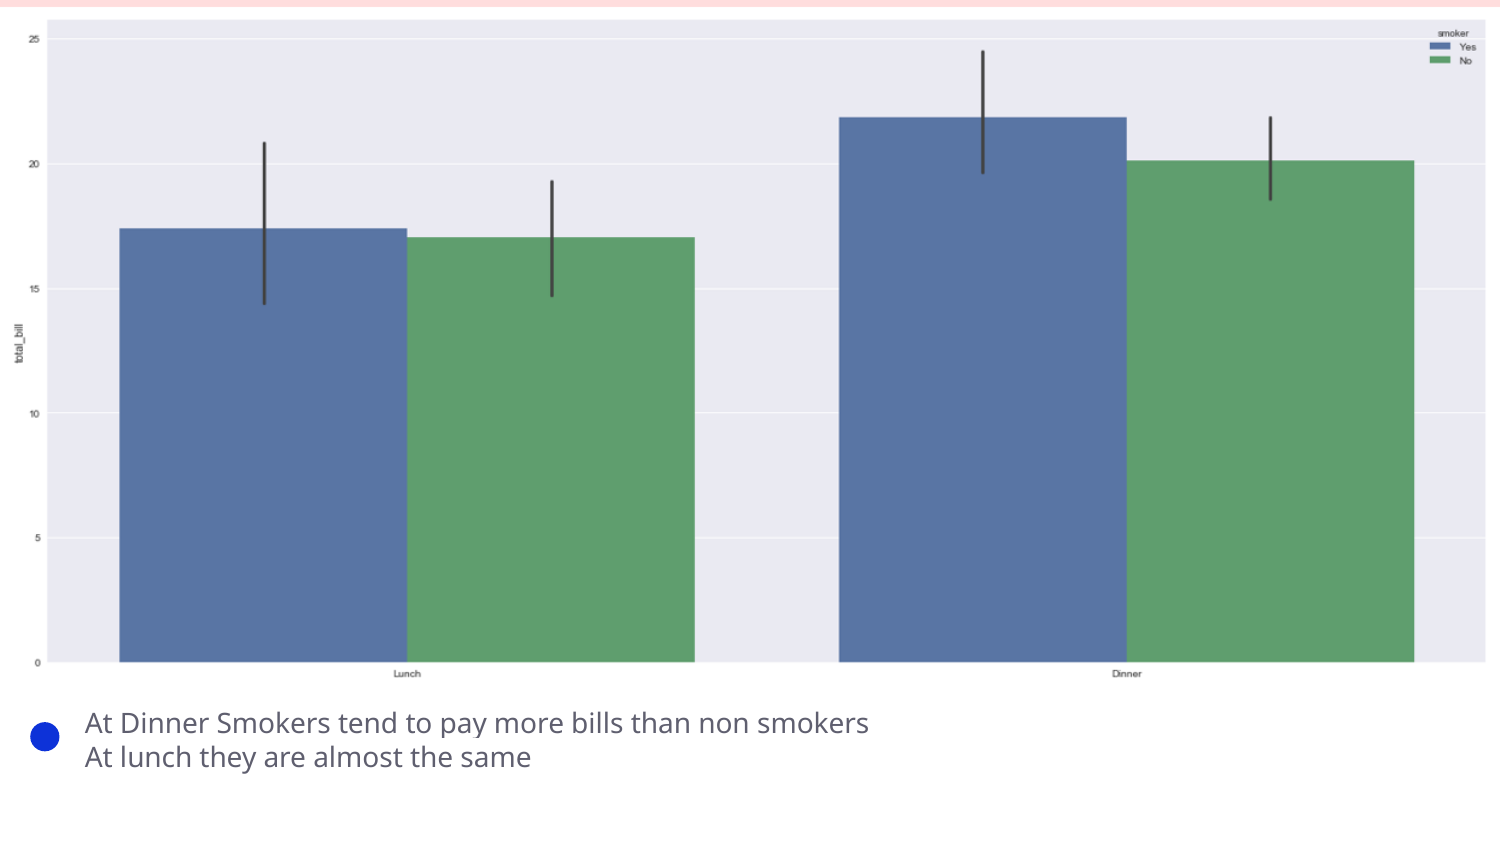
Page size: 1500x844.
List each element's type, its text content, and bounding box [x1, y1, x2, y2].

text_box At Dinner Smokers tend to pay more bills than non smokers At lunch they are almost the same [69, 690, 1491, 803]
text_box [30, 722, 60, 752]
picture [0, 0, 1500, 678]
